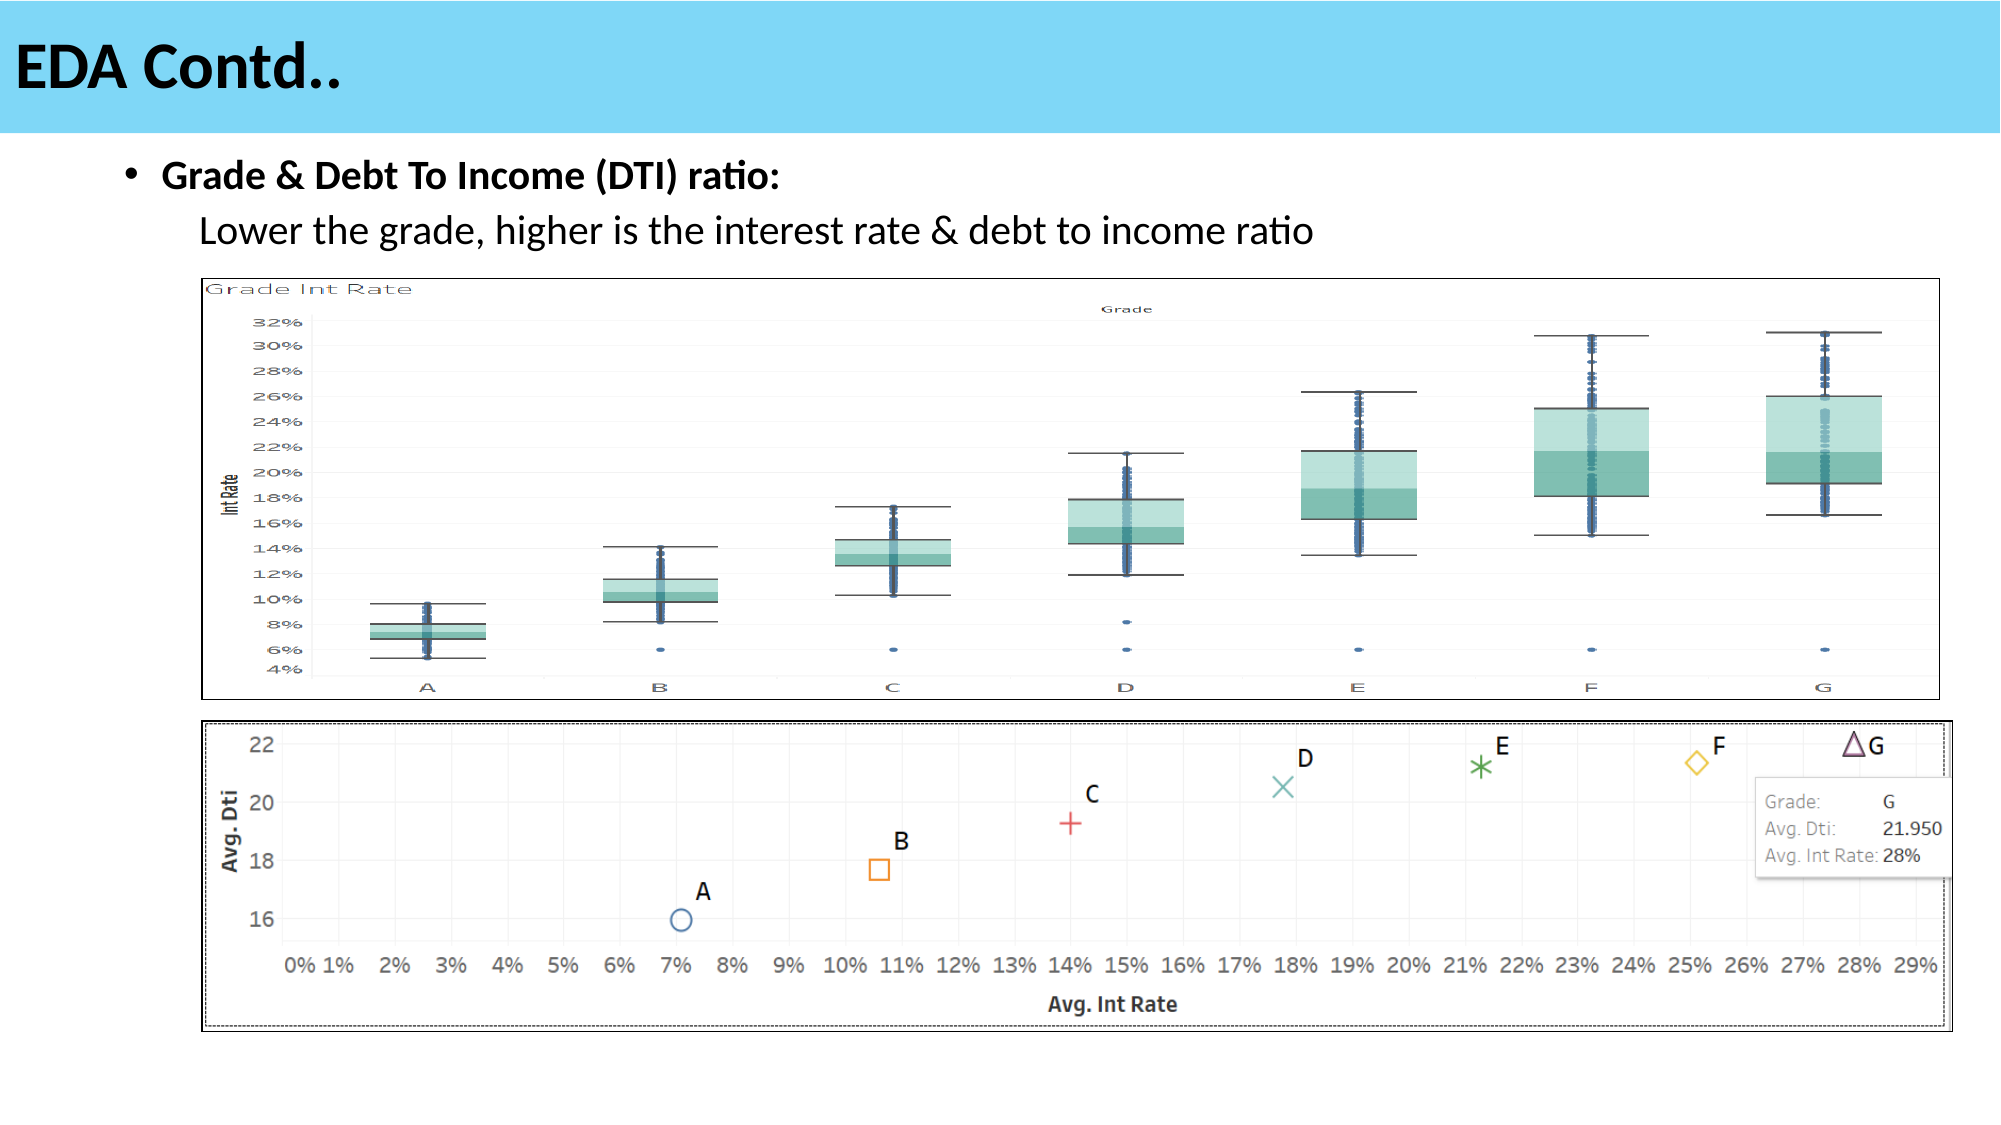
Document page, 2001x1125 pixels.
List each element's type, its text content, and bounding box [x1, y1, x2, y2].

list Grade & Debt To Income (DTI) ratio: Lower the grade, higher is the interest rate & debt to income ratio [109, 145, 1934, 1049]
picture [202, 279, 1939, 700]
title EDA Contd.. [0, 0, 2000, 134]
picture [202, 721, 1952, 1032]
